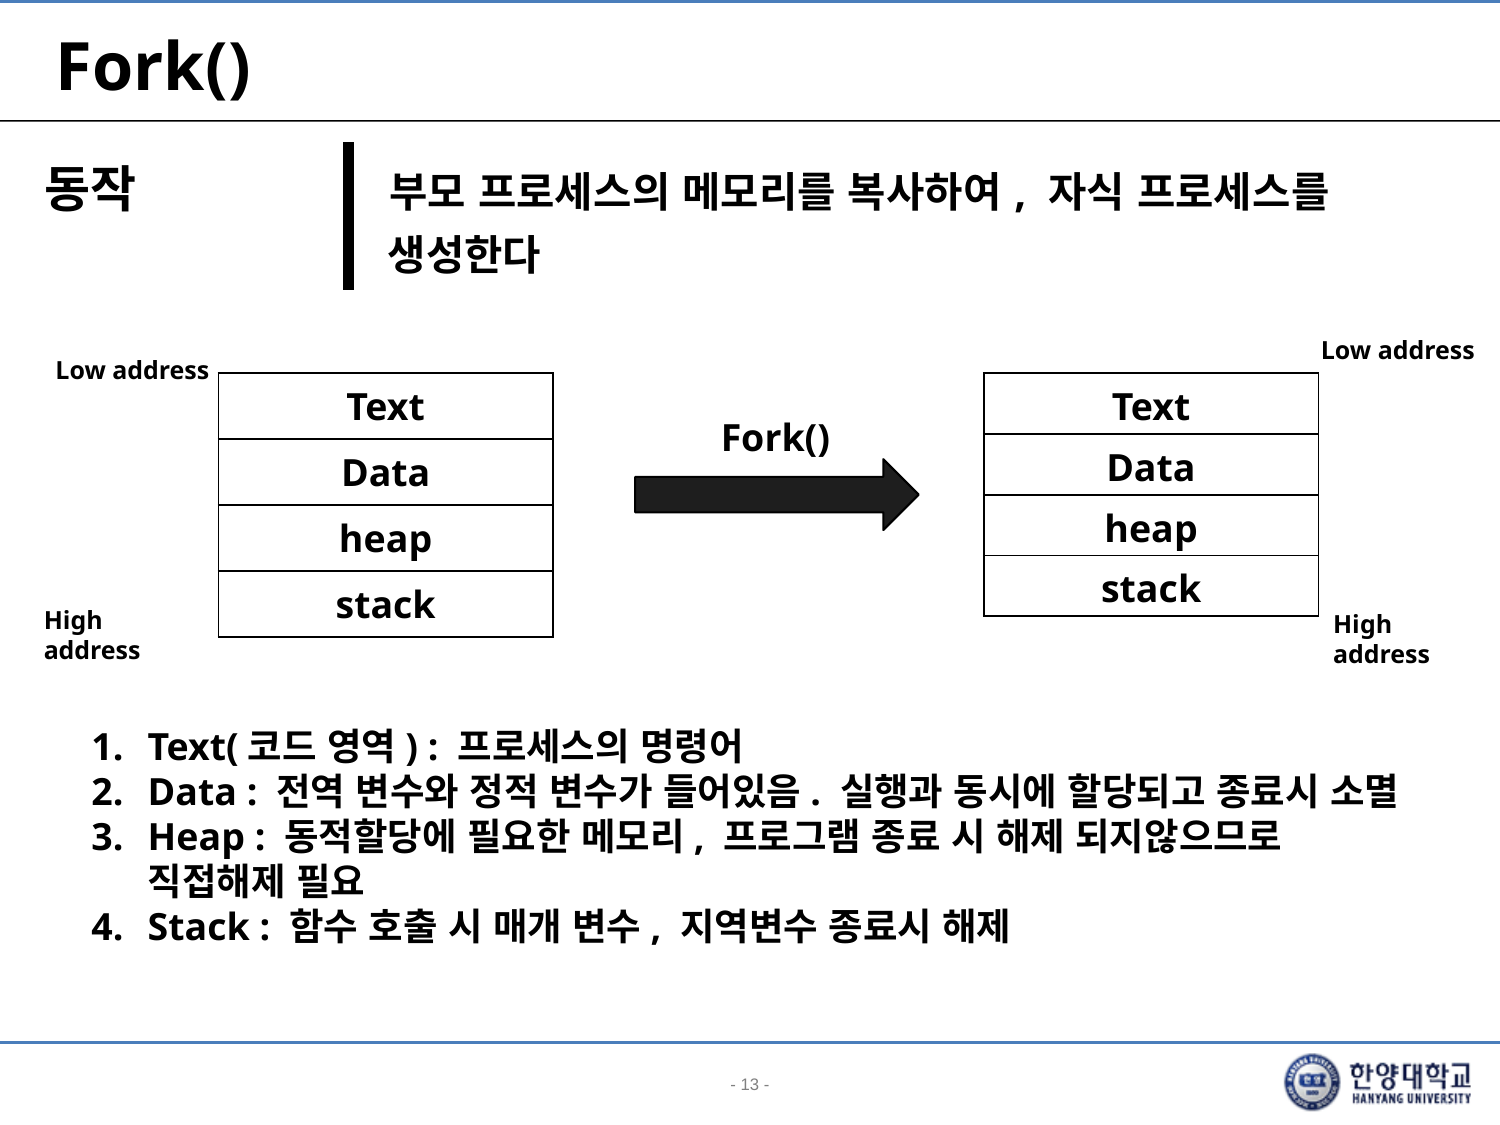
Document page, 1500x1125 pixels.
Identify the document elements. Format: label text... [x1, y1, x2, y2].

table_header 동작 [29, 142, 343, 290]
text_box Low address [1306, 327, 1496, 373]
table_cell heap [985, 496, 1318, 555]
text_box Text(코드 영역) : 프로세스의 명령어 Data : 전역 변수와 정적 변수가 들어있음. 실행과 동시에 할당되고 종료시 소멸 Heap : 동적할당에 필요한 메모리, 프로그램 종료 시 해제 되지않으므로 직접해제 필요 Stack : 함수 호출 시 매개 변수, 지역변수 종료시 해제 [76, 715, 1459, 956]
text_box High address [1318, 601, 1500, 676]
table_cell heap [219, 506, 552, 570]
text_box High address [28, 597, 219, 672]
text_box [635, 459, 919, 531]
table_cell Data [219, 440, 552, 504]
text_box Low address [40, 347, 231, 392]
table_header 부모 프로세스의 메모리를 복사하여, 자식 프로세스를 생성한다 [354, 142, 1441, 290]
table_cell Data [985, 435, 1318, 494]
table_header Text [219, 374, 552, 438]
table_cell stack [219, 572, 552, 636]
title Fork() [40, 32, 1449, 95]
text_box Fork() [706, 407, 848, 467]
table_cell stack [985, 556, 1318, 615]
picture [1264, 1052, 1496, 1113]
table_header Text [985, 374, 1318, 433]
